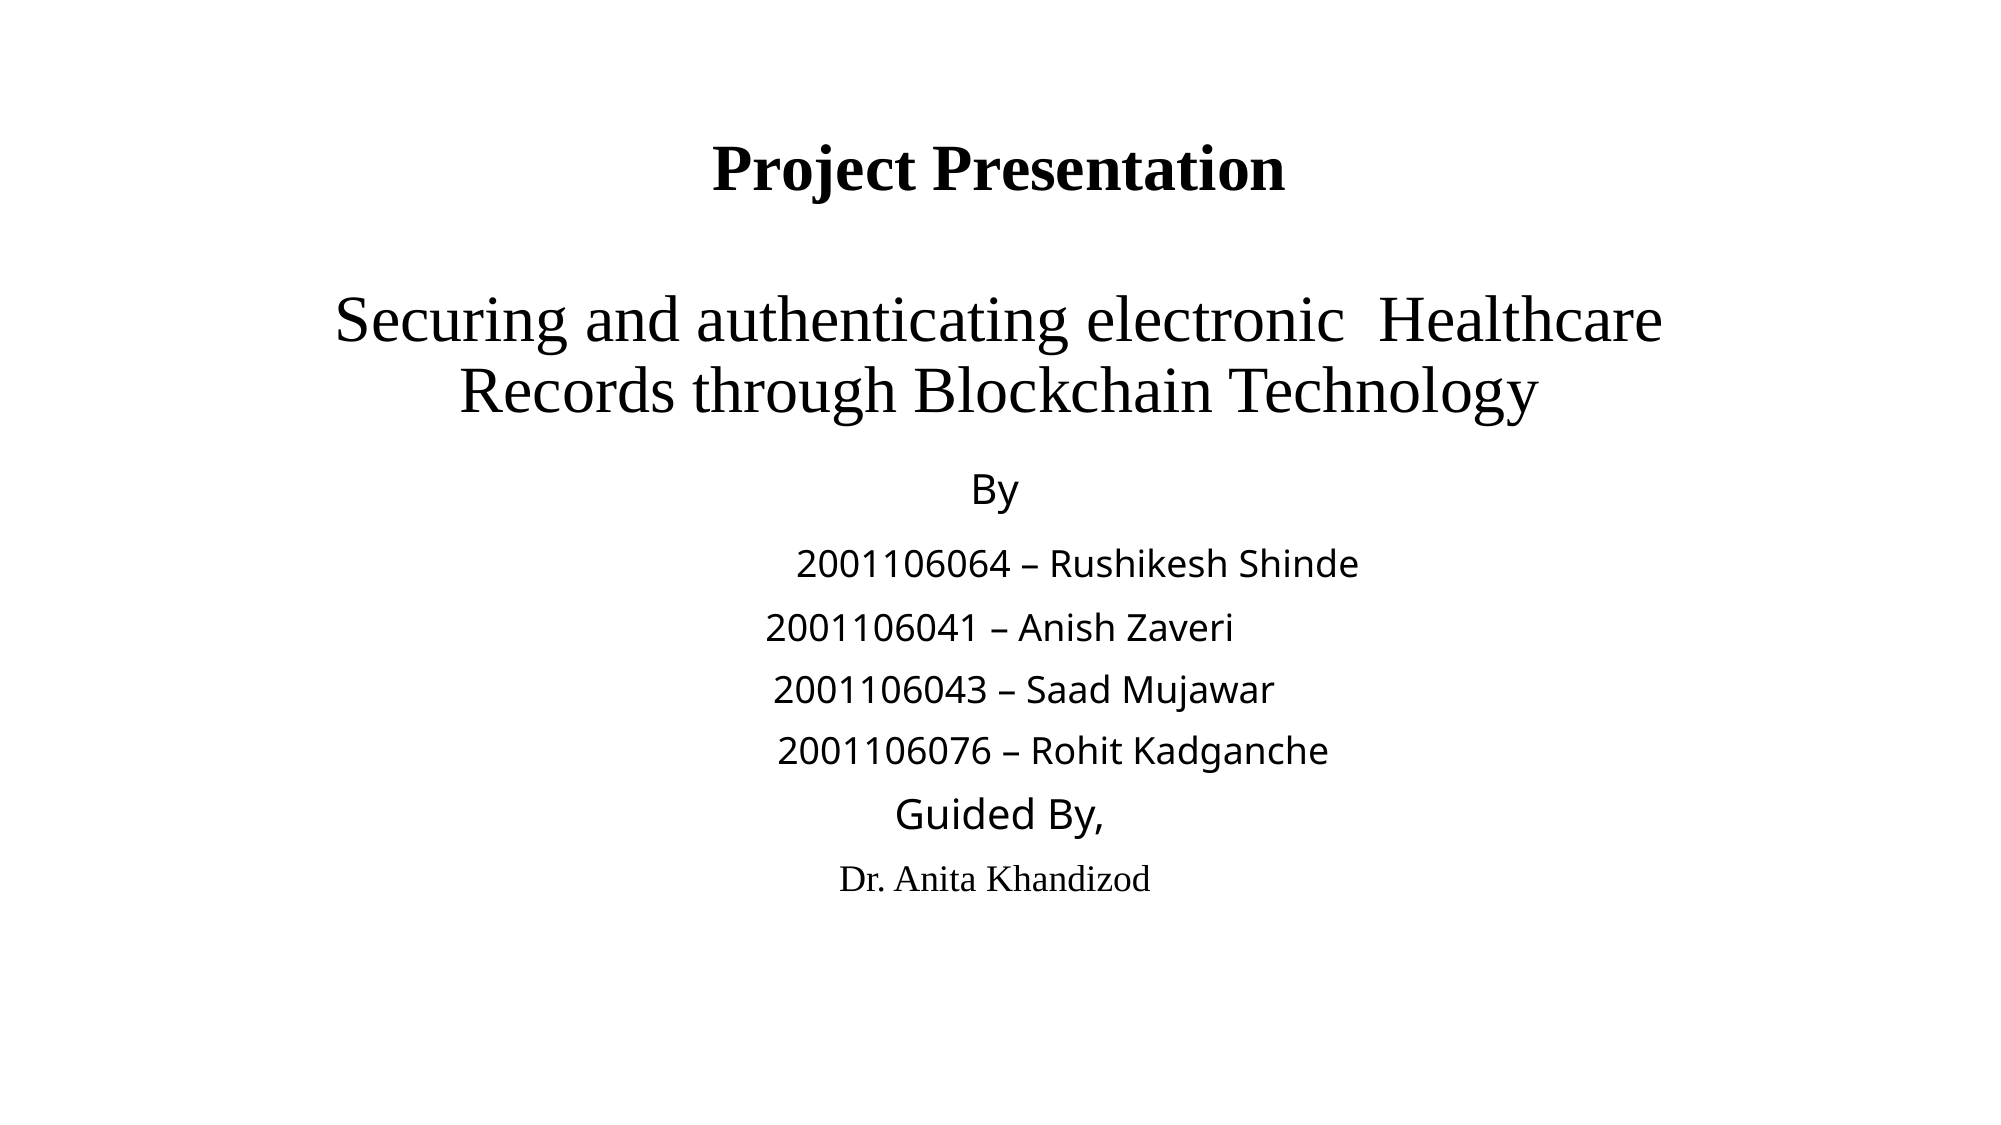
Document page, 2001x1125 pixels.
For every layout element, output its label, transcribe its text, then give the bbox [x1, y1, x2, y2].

title Project Presentation Securing and authenticating electronic Healthcare Records through Blockchain Technology [249, 42, 1750, 435]
subtitle By 2001106064 – Rushikesh Shinde 2001106041 – Anish Zaveri 2001106043 – Saad Mujawar 2001106076 – Rohit Kadganche Guided By, Dr. Anita Khandizod [249, 461, 1750, 1064]
